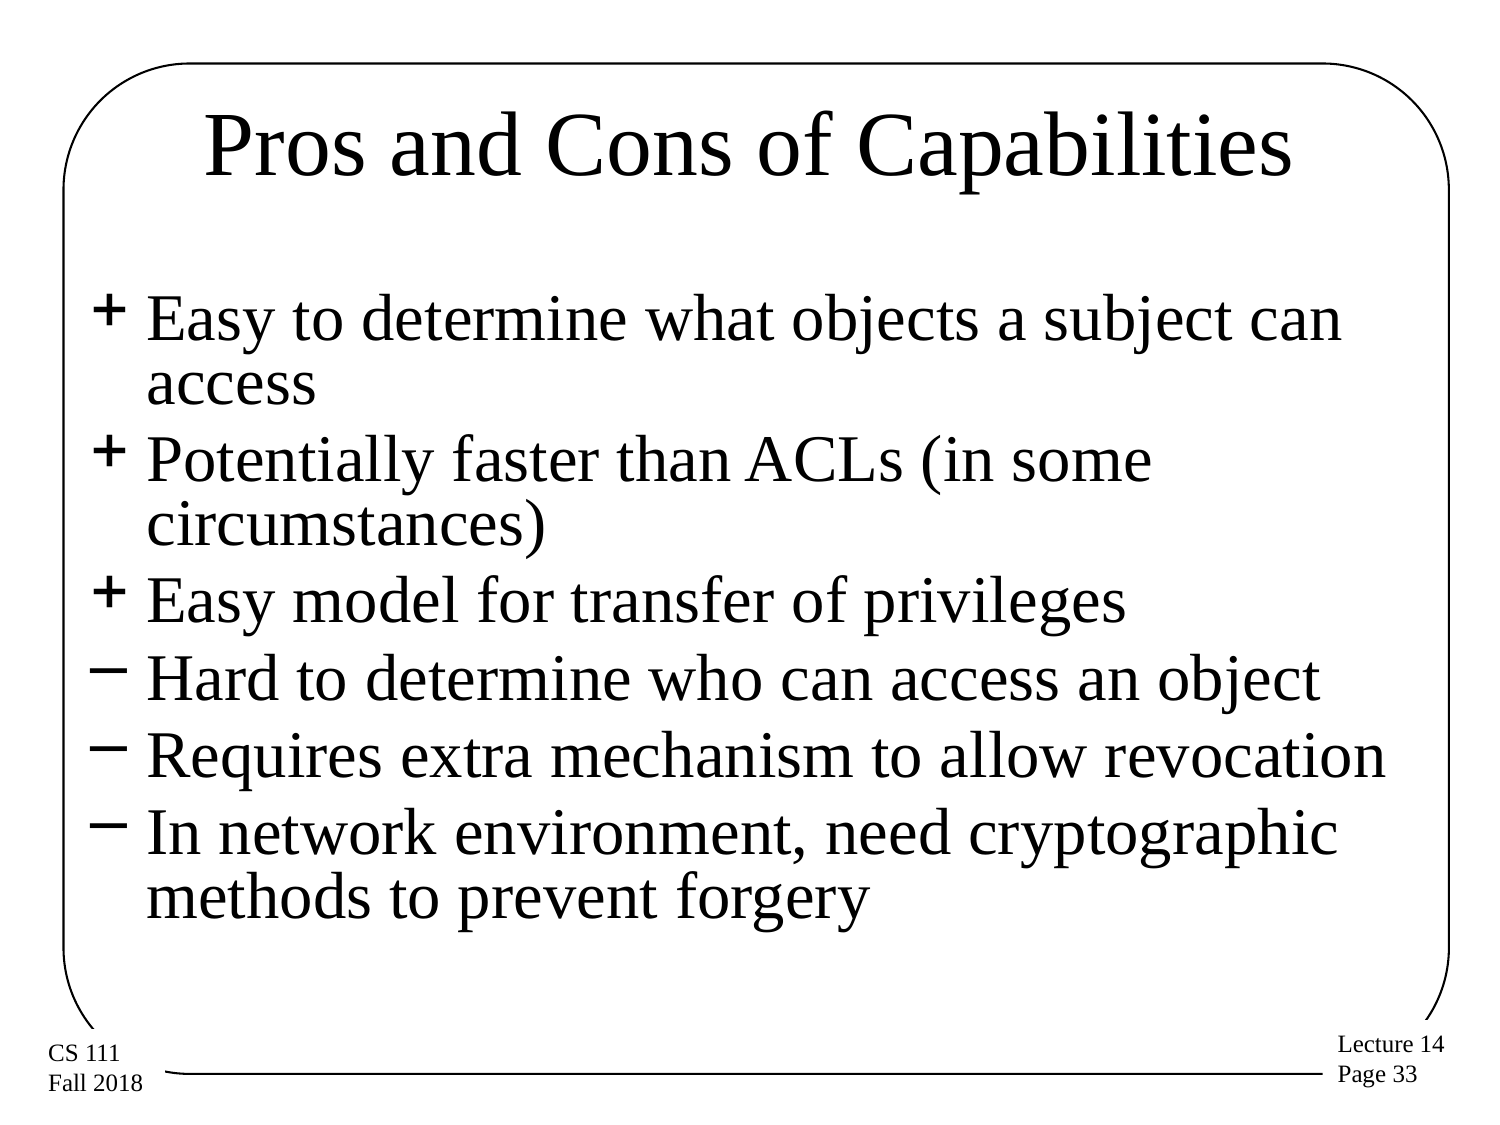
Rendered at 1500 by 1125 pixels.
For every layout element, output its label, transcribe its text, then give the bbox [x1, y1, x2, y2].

title Pros and Cons of Capabilities [74, 44, 1426, 233]
list Easy to determine what objects a subject can access Potentially faster than ACLs (in some circumstances) Easy model for transfer of privileges Hard to determine who can access an object Requires extra mechanism to allow revocation In network environment, need cryptographic methods to prevent forgery [74, 281, 1426, 1025]
